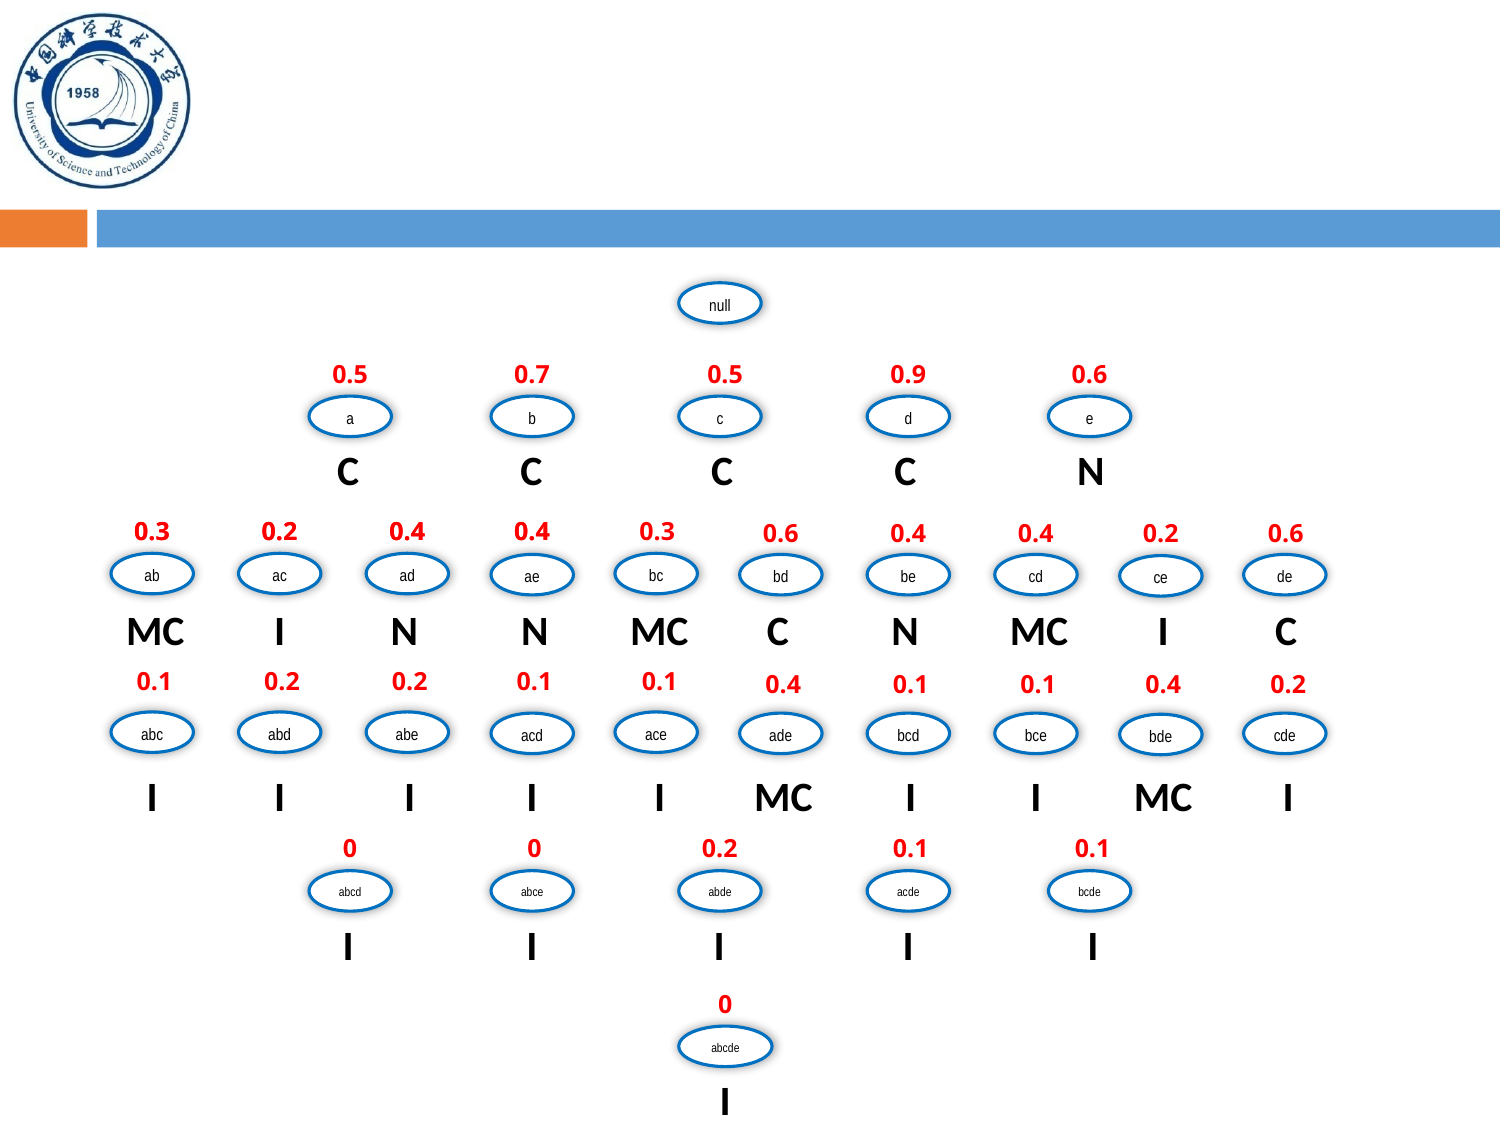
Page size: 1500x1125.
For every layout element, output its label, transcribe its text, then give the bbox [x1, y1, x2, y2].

text_box C [505, 436, 558, 502]
text_box I [327, 911, 369, 977]
text_box bc [615, 553, 698, 594]
text_box 0.2 [377, 654, 443, 704]
text_box 0.6 [748, 506, 814, 556]
text_box 0.2 [249, 654, 315, 704]
text_box I [1142, 596, 1184, 661]
text_box 0.4 [374, 503, 441, 553]
text_box de [1243, 556, 1327, 595]
text_box I [131, 762, 173, 828]
text_box bce [994, 713, 1078, 754]
text_box C [322, 436, 374, 502]
text_box C [1260, 596, 1312, 661]
text_box N [876, 596, 934, 661]
text_box abcd [309, 871, 392, 911]
text_box abd [238, 711, 321, 753]
slide_number [0, 209, 88, 248]
text_box C [696, 436, 748, 502]
text_box acde [867, 871, 950, 911]
text_box 0.7 [499, 346, 565, 396]
text_box 0.6 [1253, 506, 1319, 556]
text_box 0.4 [750, 656, 817, 706]
text_box 0 [703, 976, 748, 1026]
text_box d [867, 396, 950, 436]
text_box ce [1119, 555, 1203, 596]
text_box 0.2 [1255, 656, 1322, 706]
text_box MC [1119, 762, 1208, 828]
text_box b [491, 396, 574, 436]
text_box MC [994, 596, 1084, 661]
text_box 0.1 [627, 661, 693, 704]
text_box a [309, 396, 392, 436]
text_box cde [1243, 713, 1327, 754]
text_box I [511, 911, 553, 977]
text_box 0.1 [1005, 661, 1072, 706]
text_box I [389, 762, 431, 828]
text_box 0.4 [499, 503, 565, 553]
text_box 0.6 [1056, 346, 1123, 396]
text_box acd [491, 713, 574, 754]
text_box I [259, 596, 301, 661]
text_box 0 [328, 821, 373, 871]
text_box 0.2 [246, 503, 313, 553]
text_box 0.5 [692, 346, 759, 396]
text_box ae [491, 554, 574, 595]
text_box bcde [1048, 871, 1131, 911]
text_box I [511, 762, 553, 828]
text_box ad [366, 553, 449, 594]
text_box 0.3 [624, 503, 691, 553]
text_box I [1072, 911, 1114, 977]
text_box 0.5 [317, 346, 383, 396]
picture [12, 12, 191, 189]
text_box cd [994, 556, 1078, 595]
text_box MC [615, 596, 704, 661]
text_box MC [111, 596, 200, 661]
text_box 0.4 [1130, 656, 1197, 706]
text_box abc [111, 711, 194, 753]
text_box I [1015, 762, 1057, 828]
text_box abcde [678, 1026, 773, 1066]
text_box 0.1 [878, 821, 944, 871]
text_box bcd [867, 713, 950, 754]
text_box ac [238, 553, 321, 594]
text_box e [1048, 396, 1131, 436]
text_box I [1267, 762, 1309, 828]
text_box I [639, 762, 681, 828]
text_box ace [615, 711, 698, 753]
text_box ab [111, 553, 194, 594]
text_box I [259, 762, 301, 828]
text_box I [887, 911, 929, 977]
text_box 0.9 [875, 346, 942, 396]
text_box 0 [512, 821, 557, 871]
text_box c [678, 396, 762, 436]
text_box abce [491, 871, 574, 911]
text_box C [751, 596, 804, 661]
text_box C [879, 436, 932, 502]
text_box bde [1119, 714, 1203, 755]
text_box abe [366, 711, 449, 753]
text_box 0.4 [1003, 506, 1069, 556]
text_box abde [678, 871, 762, 911]
text_box N [375, 596, 433, 661]
text_box MC [739, 762, 828, 828]
text_box bd [739, 556, 823, 595]
text_box I [698, 911, 740, 977]
text_box 0.2 [687, 821, 753, 871]
text_box 0.1 [878, 656, 944, 706]
text_box N [1062, 436, 1120, 502]
text_box 0.1 [501, 654, 568, 704]
text_box I [704, 1066, 746, 1125]
text_box 0.2 [1128, 506, 1194, 555]
text_box 0.1 [121, 661, 188, 704]
text_box 0.1 [1060, 821, 1126, 871]
text_box 0.4 [875, 506, 942, 556]
text_box I [890, 762, 932, 828]
text_box 0.3 [119, 503, 185, 553]
text_box be [867, 556, 950, 595]
text_box ade [739, 713, 823, 754]
text_box null [678, 282, 762, 324]
text_box N [506, 596, 564, 661]
